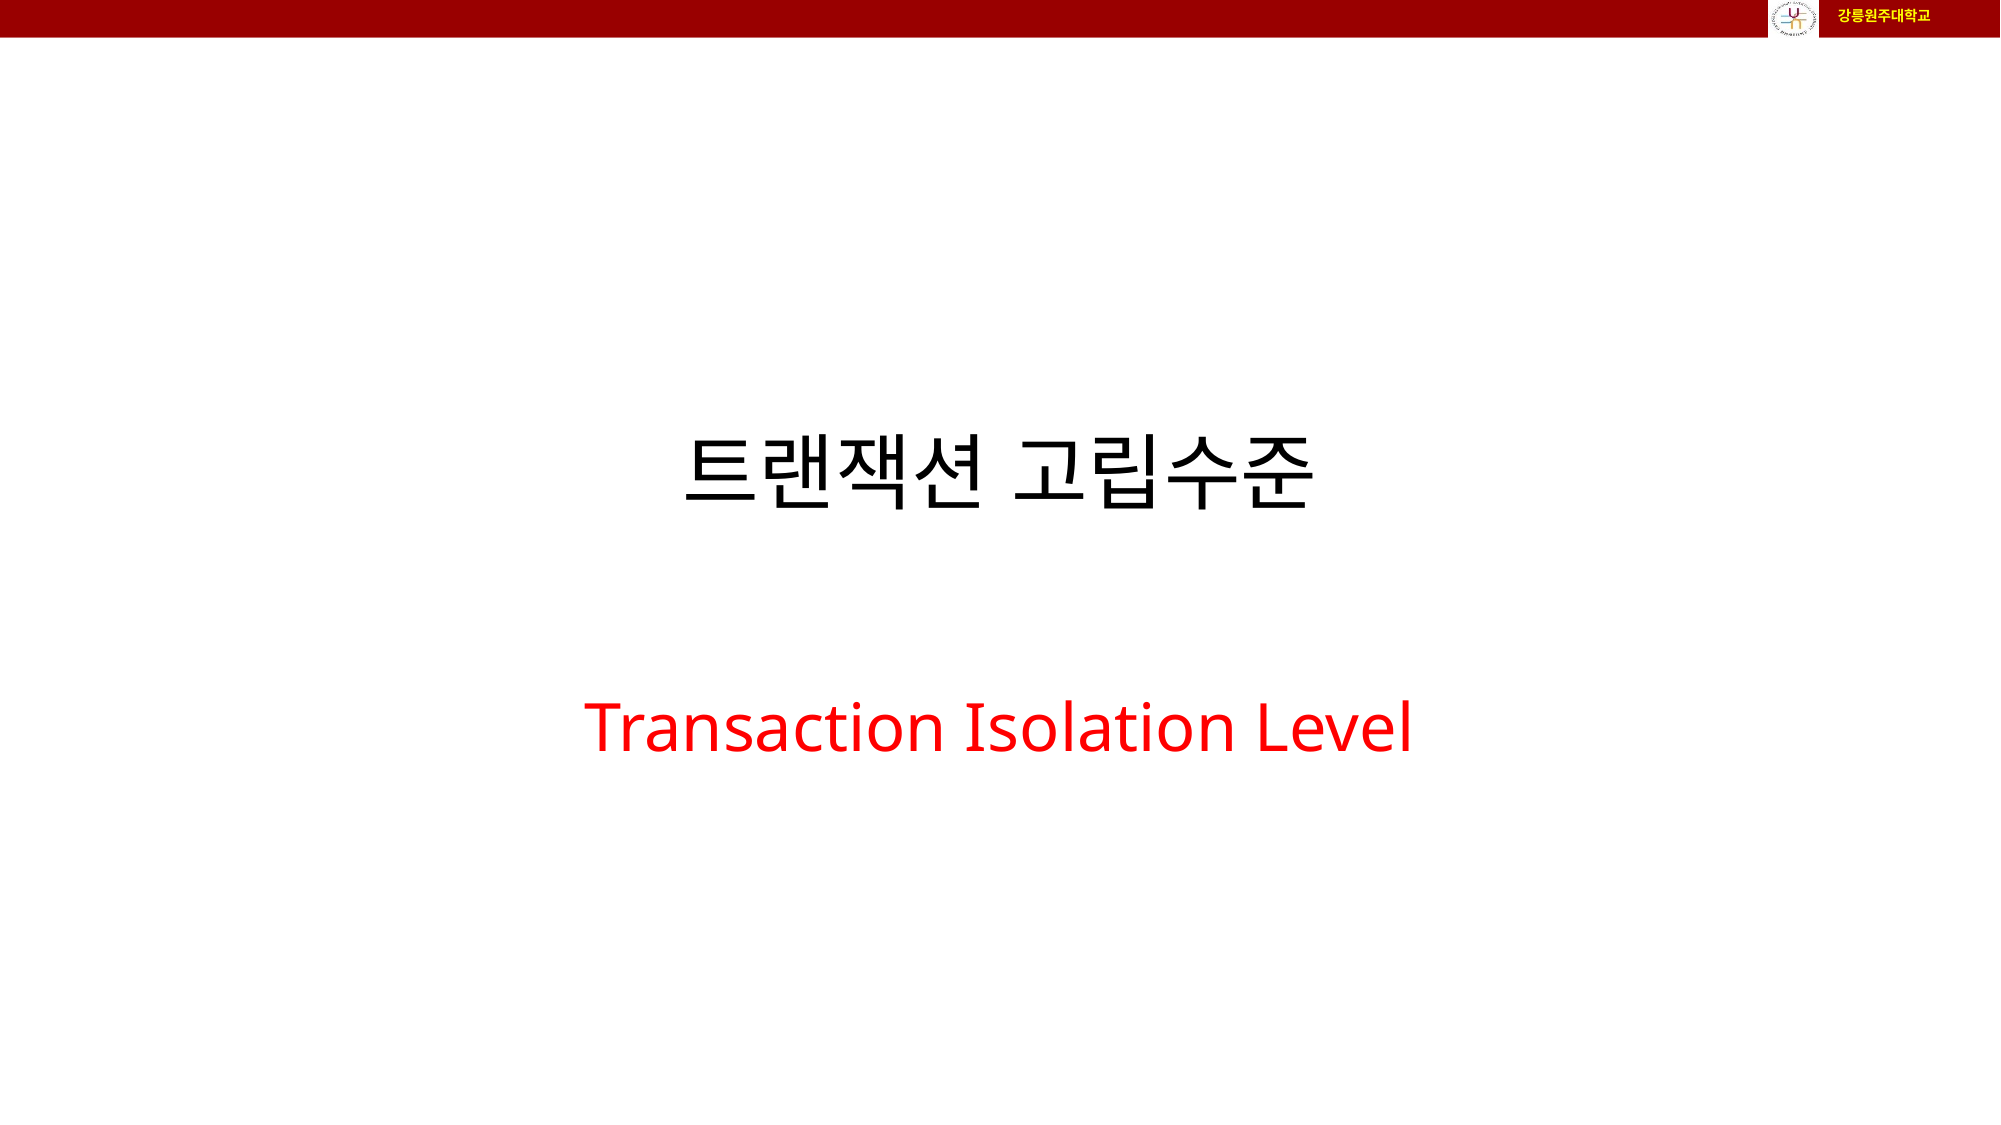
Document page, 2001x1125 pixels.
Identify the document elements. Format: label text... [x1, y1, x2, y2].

picture [1768, 0, 1819, 38]
title 트랜잭션 고립수준 [150, 349, 1850, 591]
subtitle Transaction Isolation Level [300, 637, 1700, 925]
